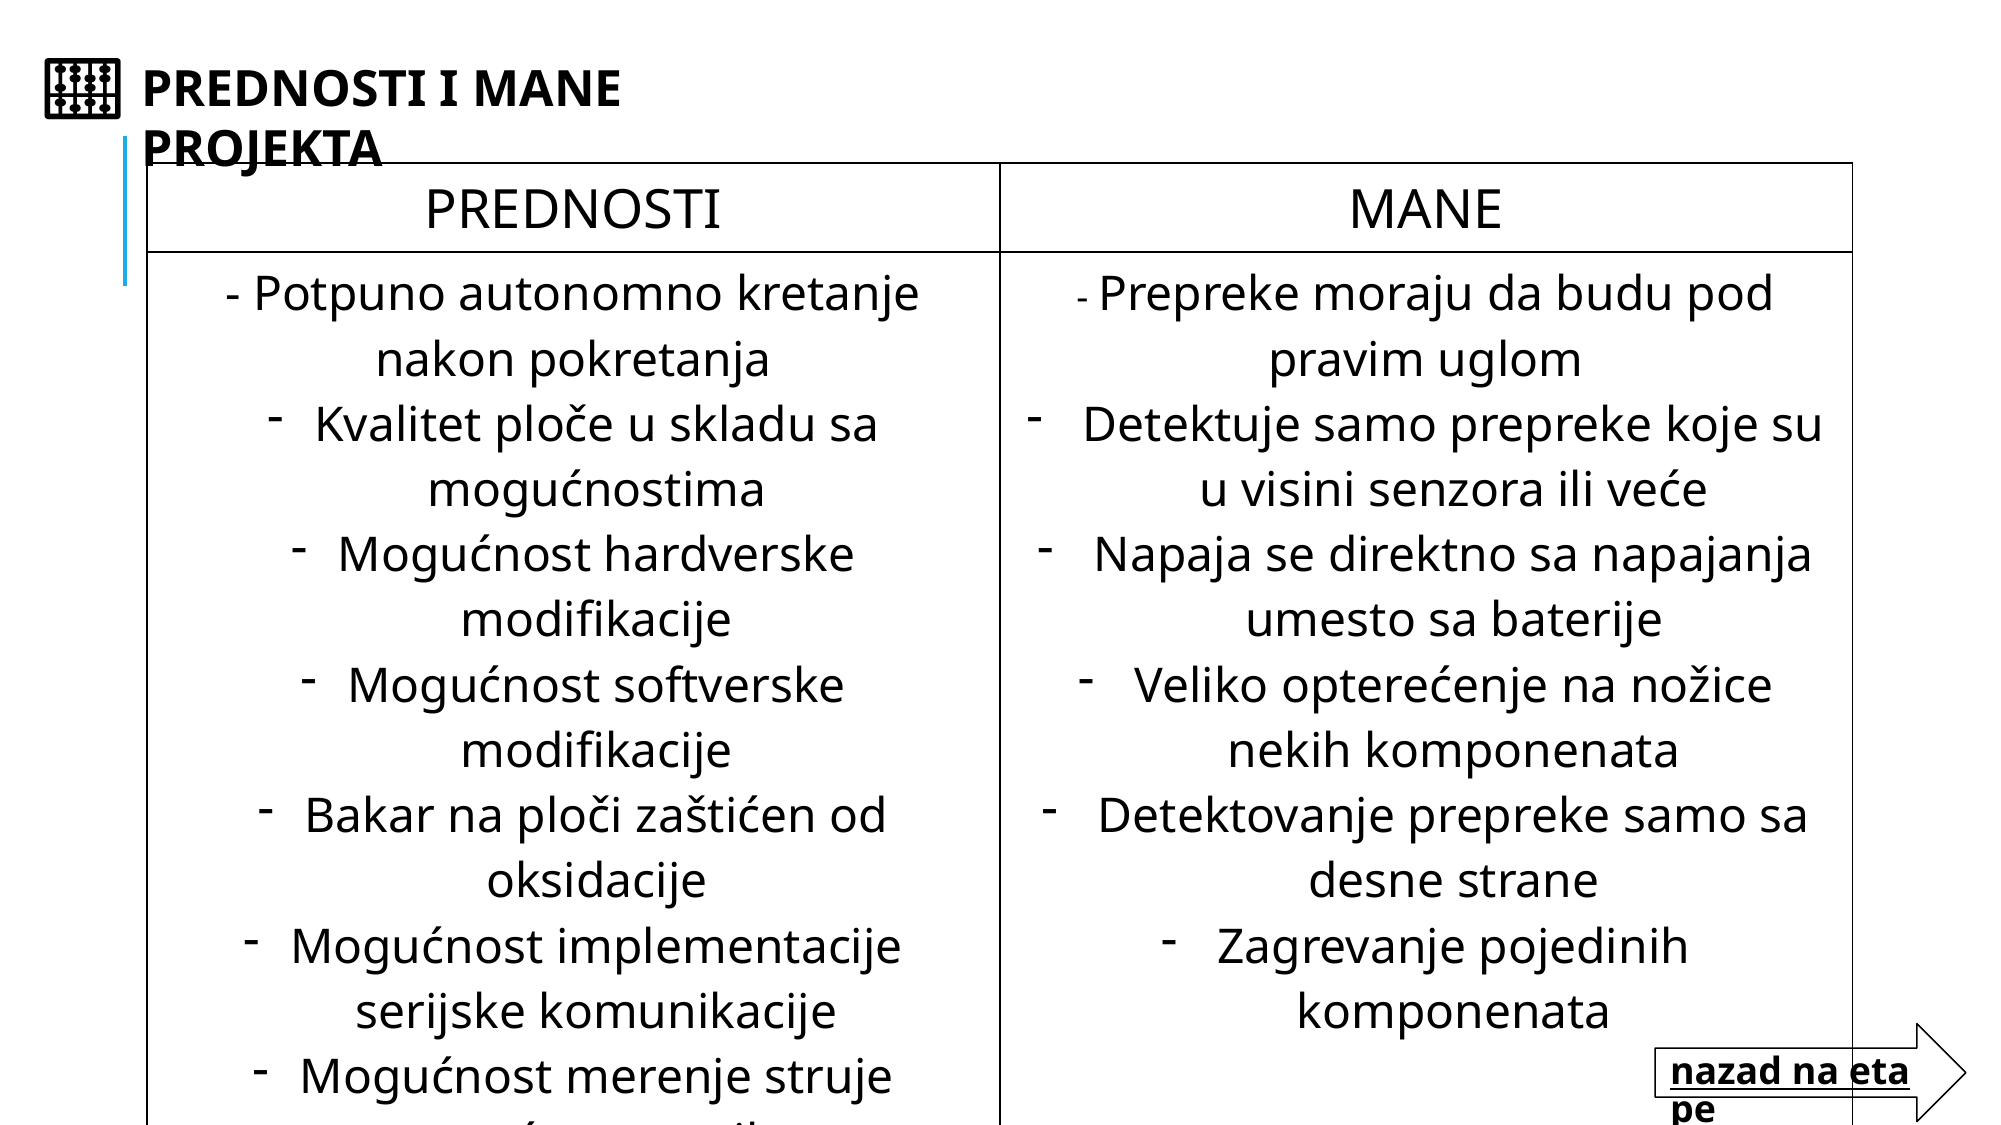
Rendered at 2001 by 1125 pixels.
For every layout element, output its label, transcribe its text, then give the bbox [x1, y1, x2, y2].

table_cell - Potpuno autonomno kretanje nakon pokretanja Kvalitet ploče u skladu sa mogućnostima Mogućnost hardverske modifikacije Mogućnost softverske modifikacije Bakar na ploči zaštićen od oksidacije Mogućnost implementacije serijske komunikacije Mogućnost merenje struje pomoću otpornika Postoje dodatni header-i za GND i VCC [148, 253, 999, 1125]
picture [38, 44, 127, 133]
table_header MANE [1001, 164, 1852, 251]
text_box PREDNOSTI I MANE PROJEKTA [126, 49, 831, 185]
table_cell - Prepreke moraju da budu pod pravim uglom Detektuje samo prepreke koje su u visini senzora ili veće Napaja se direktno sa napajanja umesto sa baterije Veliko opterećenje na nožice nekih komponenata Detektovanje prepreke samo sa desne strane Zagrevanje pojedinih komponenata [1001, 253, 1852, 1125]
text_box nazad na etape [1655, 1023, 1966, 1122]
table_header PREDNOSTI [148, 164, 999, 251]
